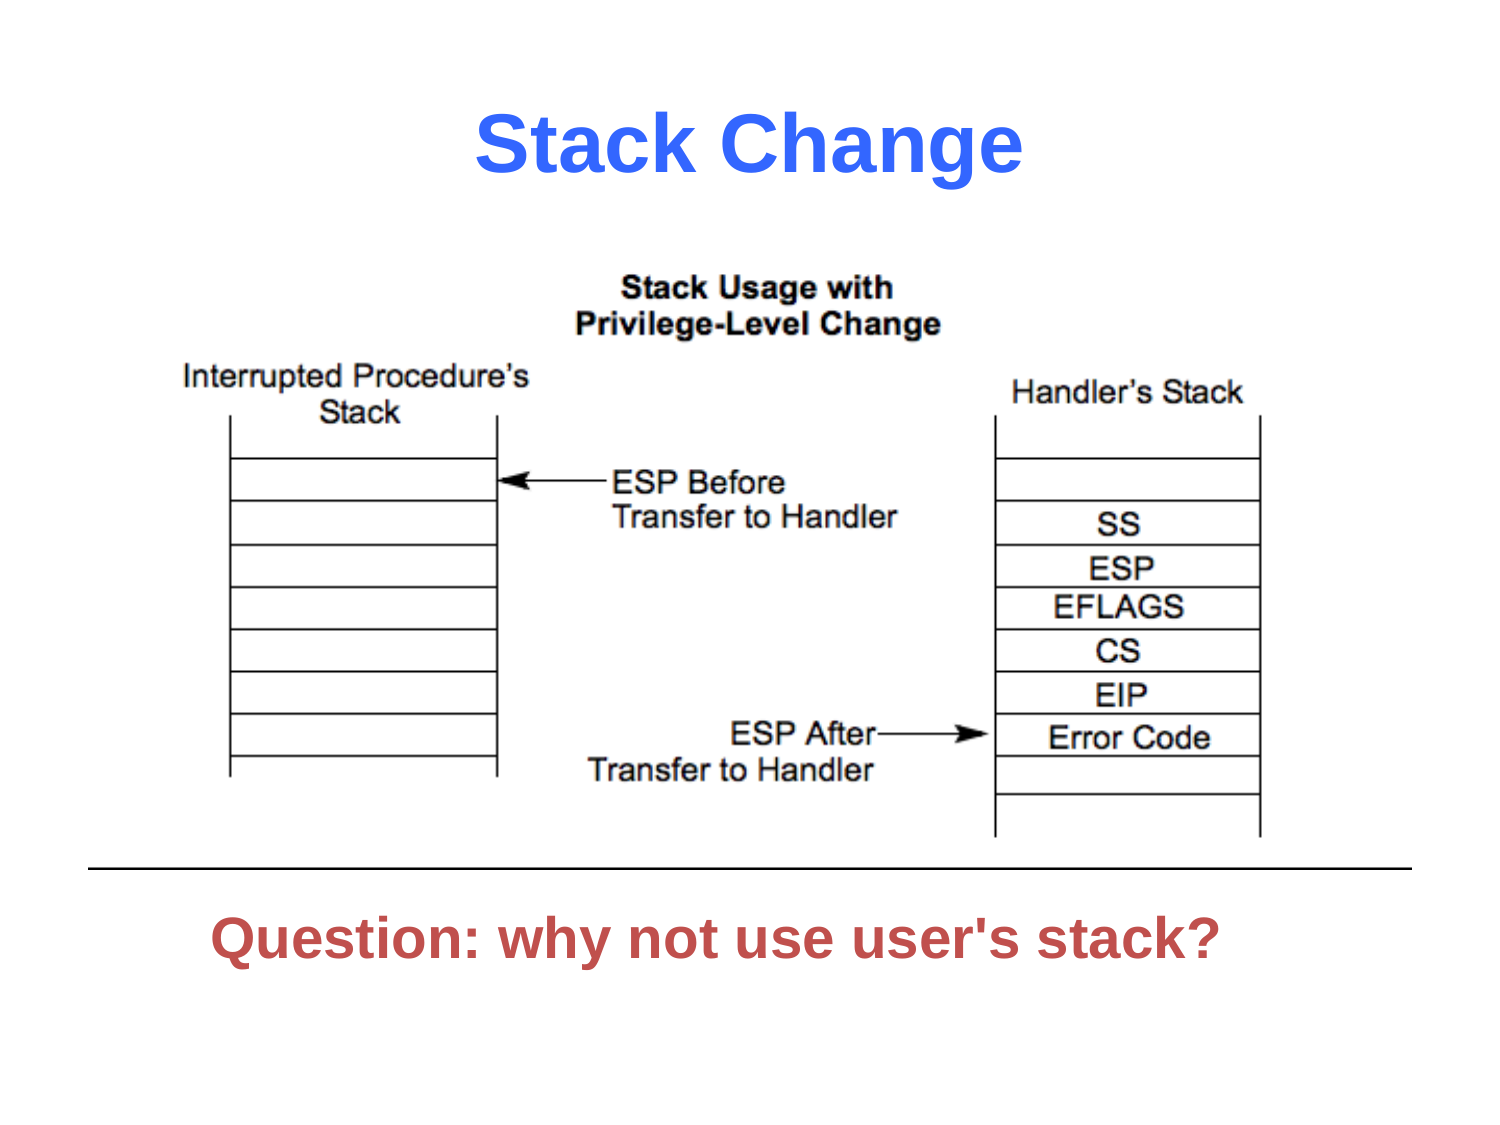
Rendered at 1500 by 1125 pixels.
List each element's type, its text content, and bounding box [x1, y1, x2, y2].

text_box Question: why not use user's stack? [195, 893, 1238, 978]
title Stack Change [75, 45, 1425, 233]
picture [88, 257, 1412, 870]
